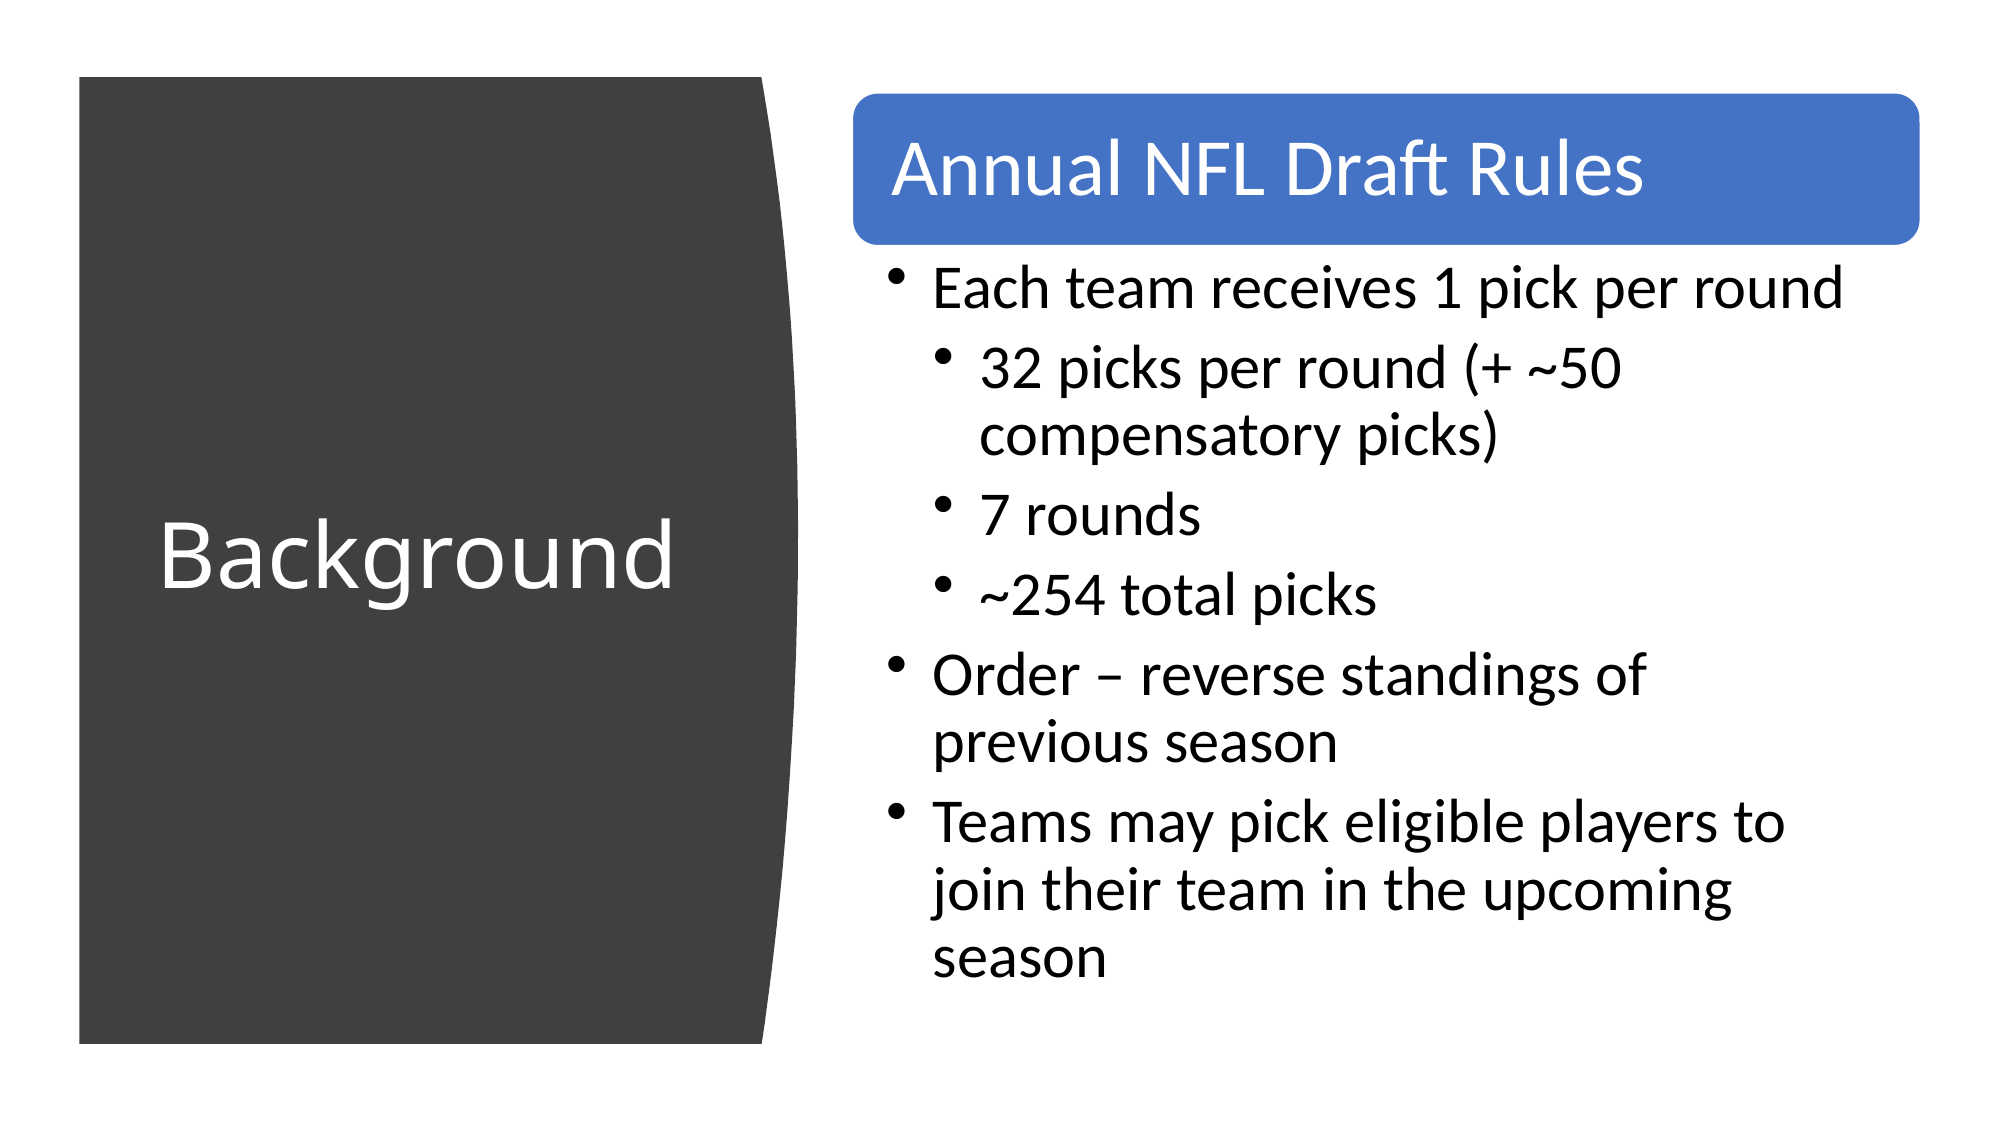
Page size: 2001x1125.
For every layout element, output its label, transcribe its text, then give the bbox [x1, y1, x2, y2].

title Background [141, 166, 702, 953]
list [852, 77, 1921, 1043]
text_box [78, 76, 800, 1045]
